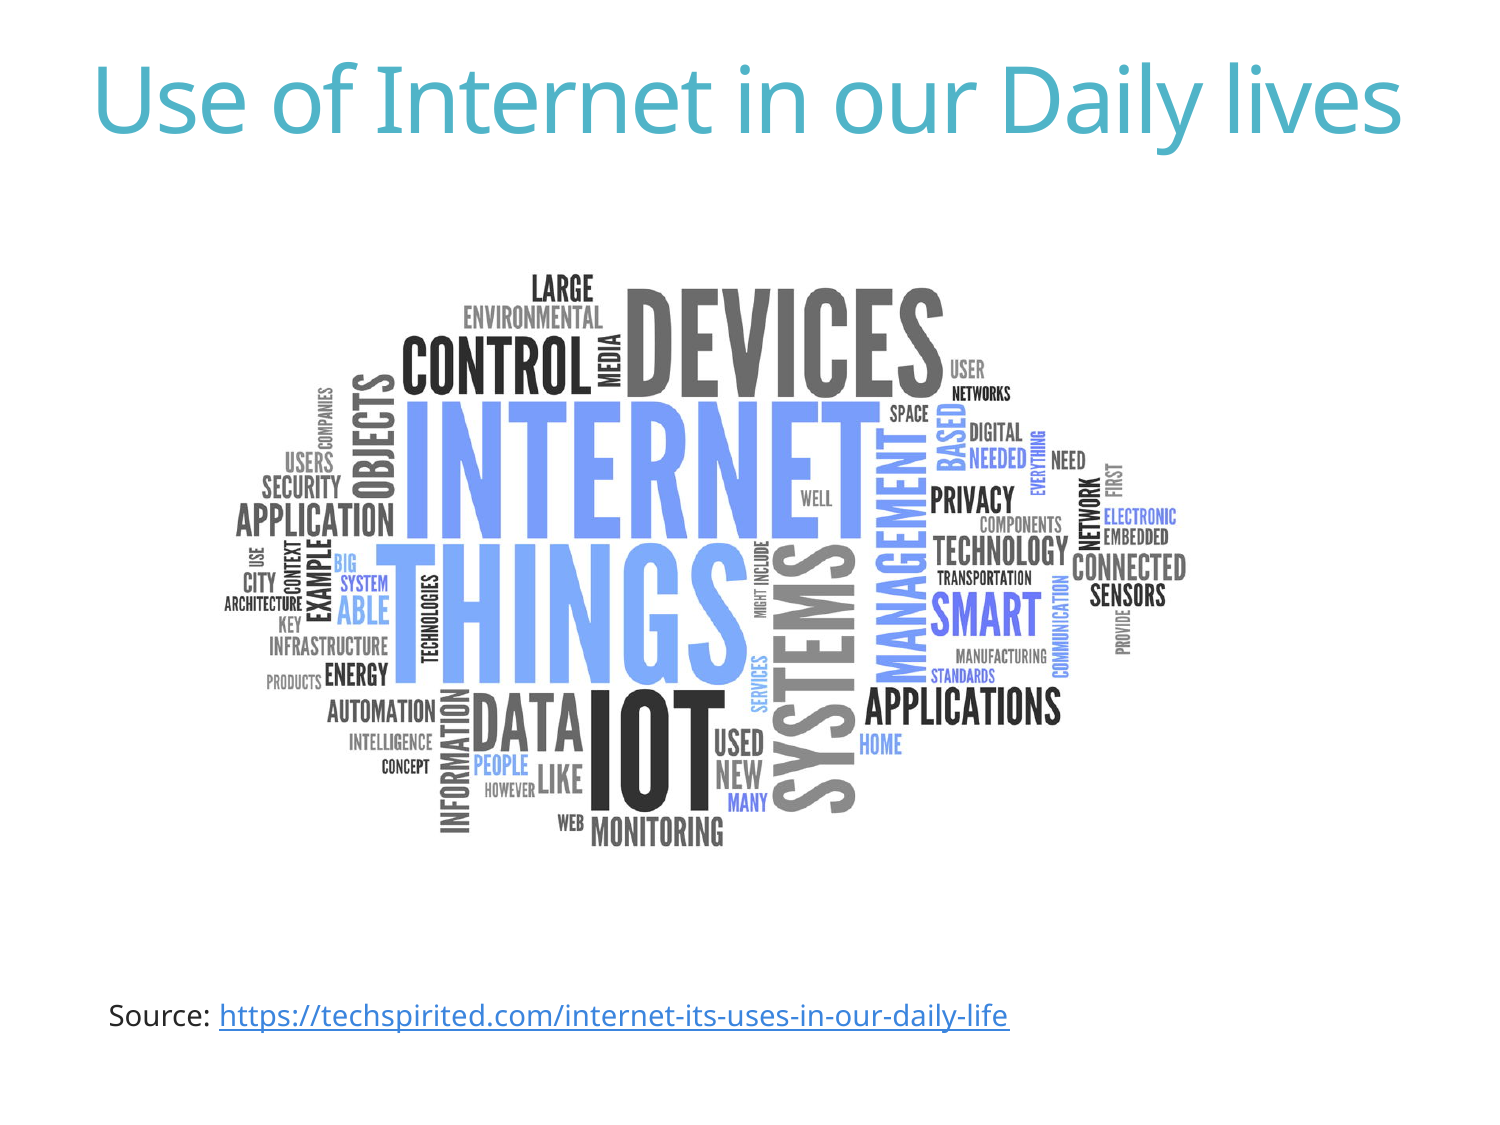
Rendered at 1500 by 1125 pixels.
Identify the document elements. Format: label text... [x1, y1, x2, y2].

title Use of Internet in our Daily lives [75, 45, 1425, 163]
picture [199, 199, 1209, 922]
list Source: https://techspirited.com/internet-its-uses-in-our-daily-life [75, 200, 1425, 1050]
